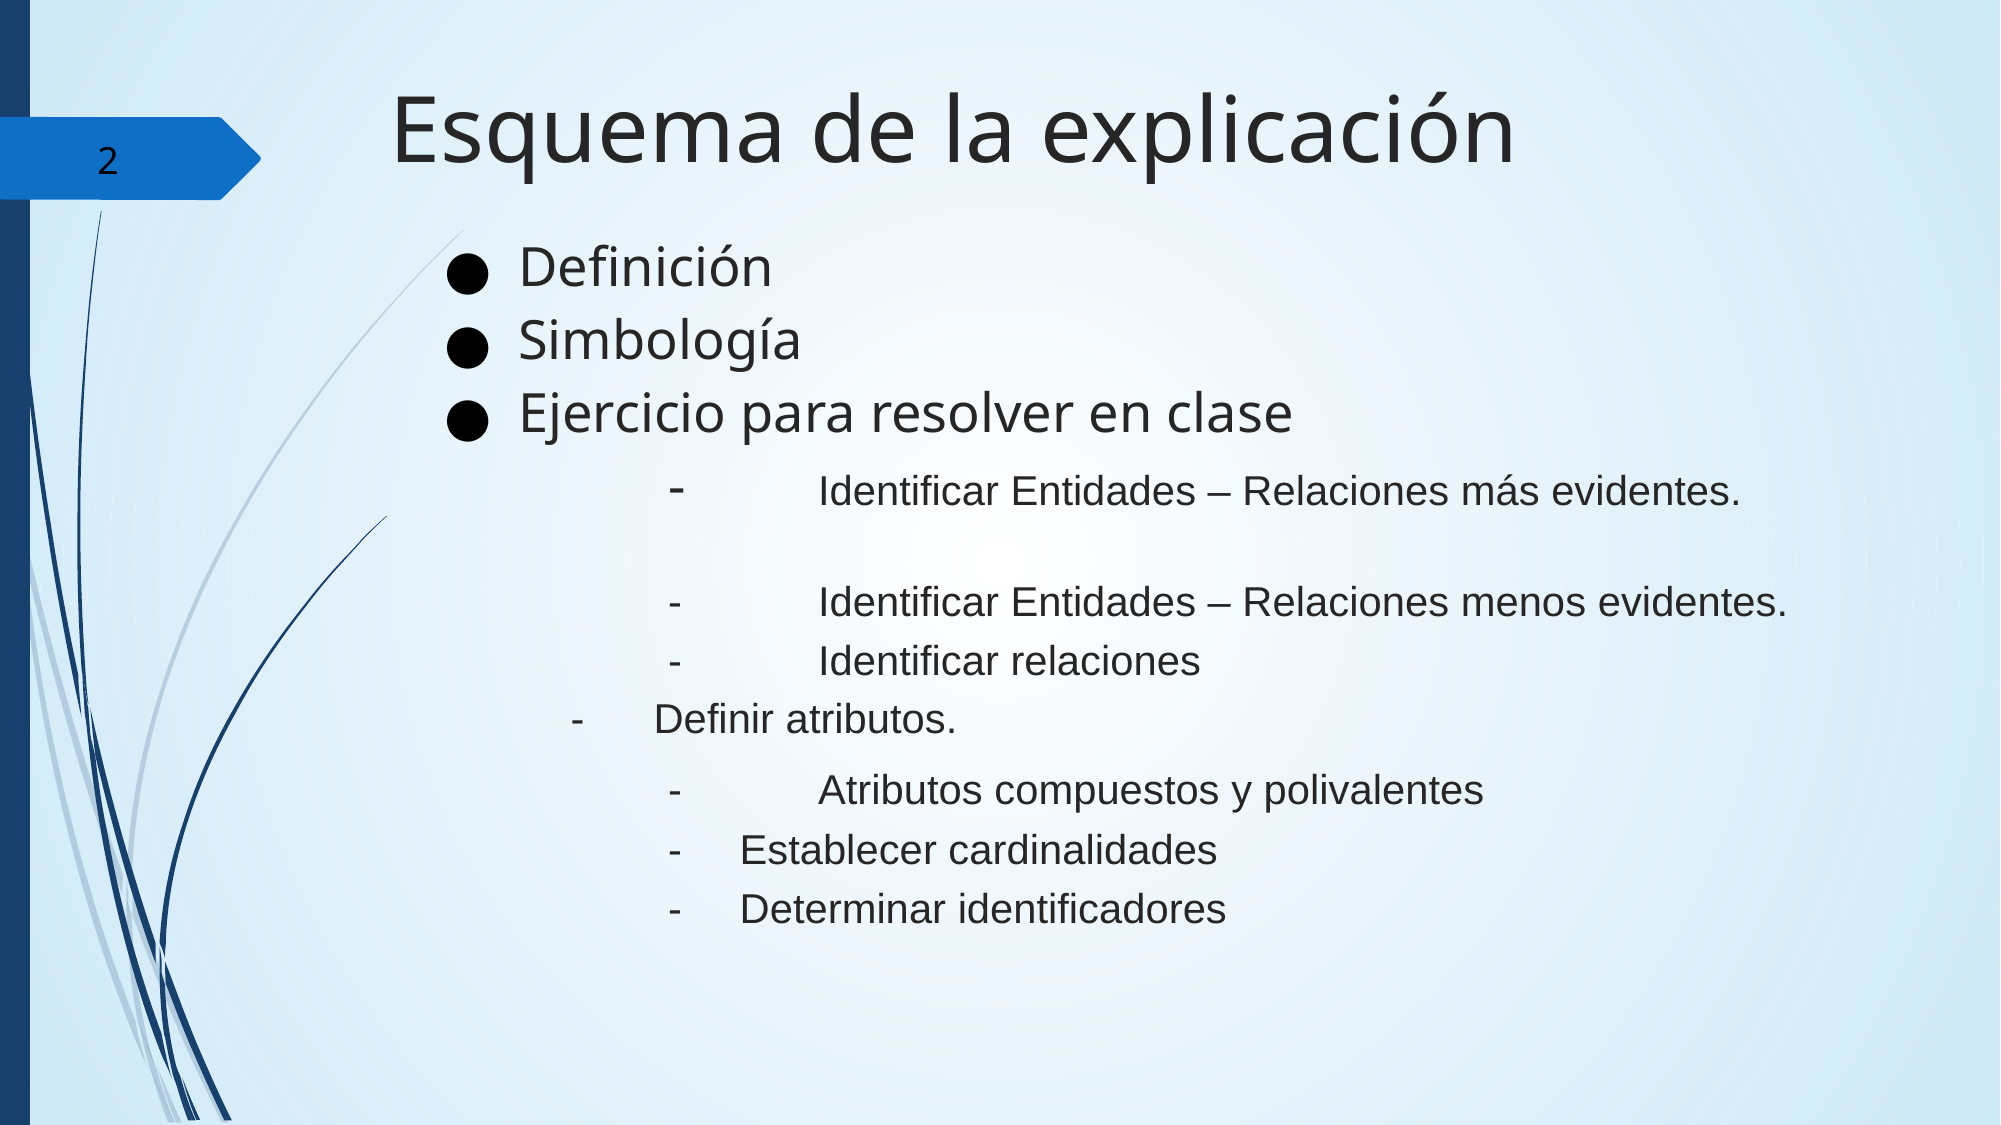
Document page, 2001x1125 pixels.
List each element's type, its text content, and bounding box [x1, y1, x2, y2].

text_box Definición Simbología Ejercicio para resolver en clase - Identificar Entidades – Relaciones más evidentes. - Identificar Entidades – Relaciones menos evidentes. - Identificar relaciones - Definir atributos. - Atributos compuestos y polivalentes - Establecer cardinalidades - Determinar identificadores [409, 224, 1873, 1035]
text_box Esquema de la explicación [389, 23, 1852, 234]
text_box 2 [82, 129, 211, 190]
